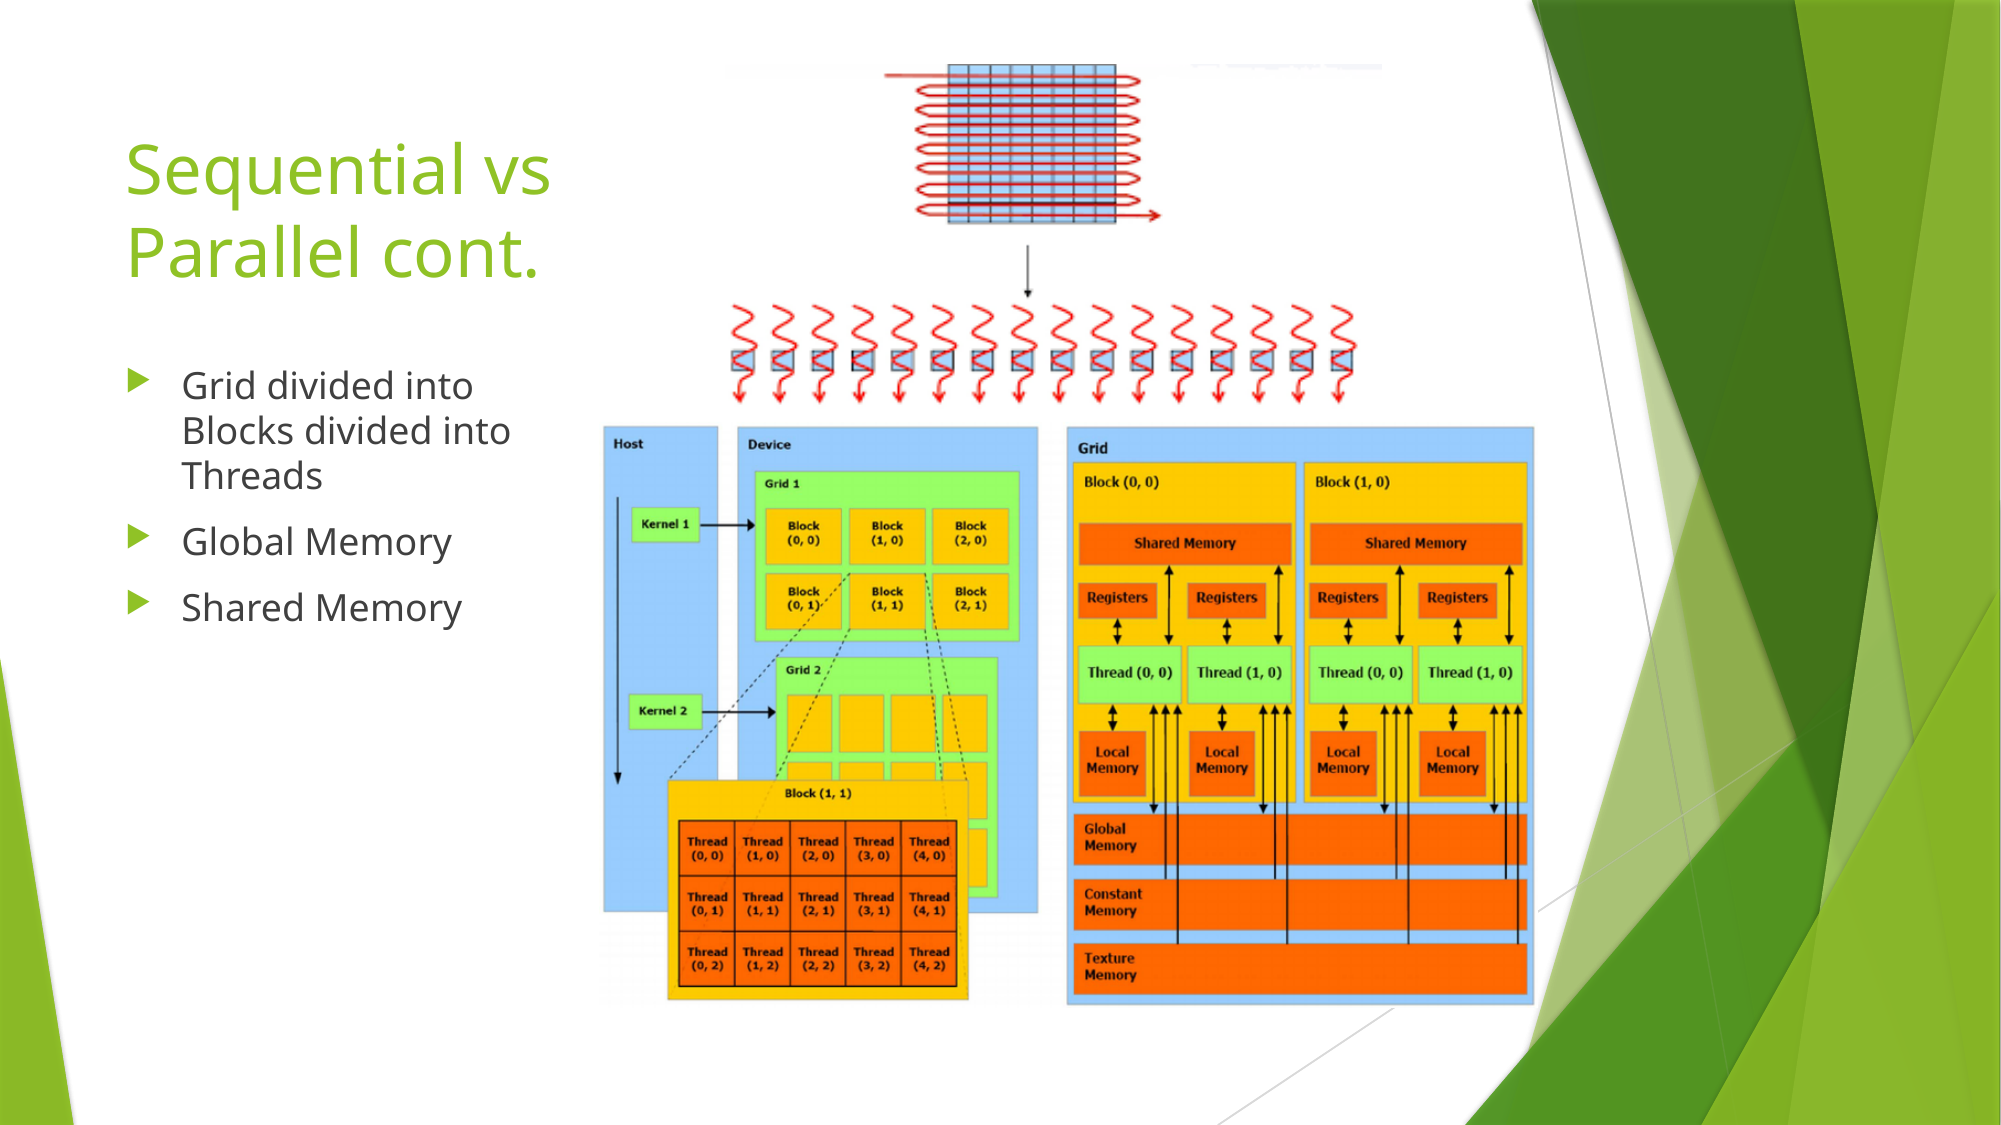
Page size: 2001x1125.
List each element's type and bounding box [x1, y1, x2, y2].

list [724, 64, 1382, 412]
picture [599, 420, 1539, 1009]
text_box [0, 0, 2000, 1125]
